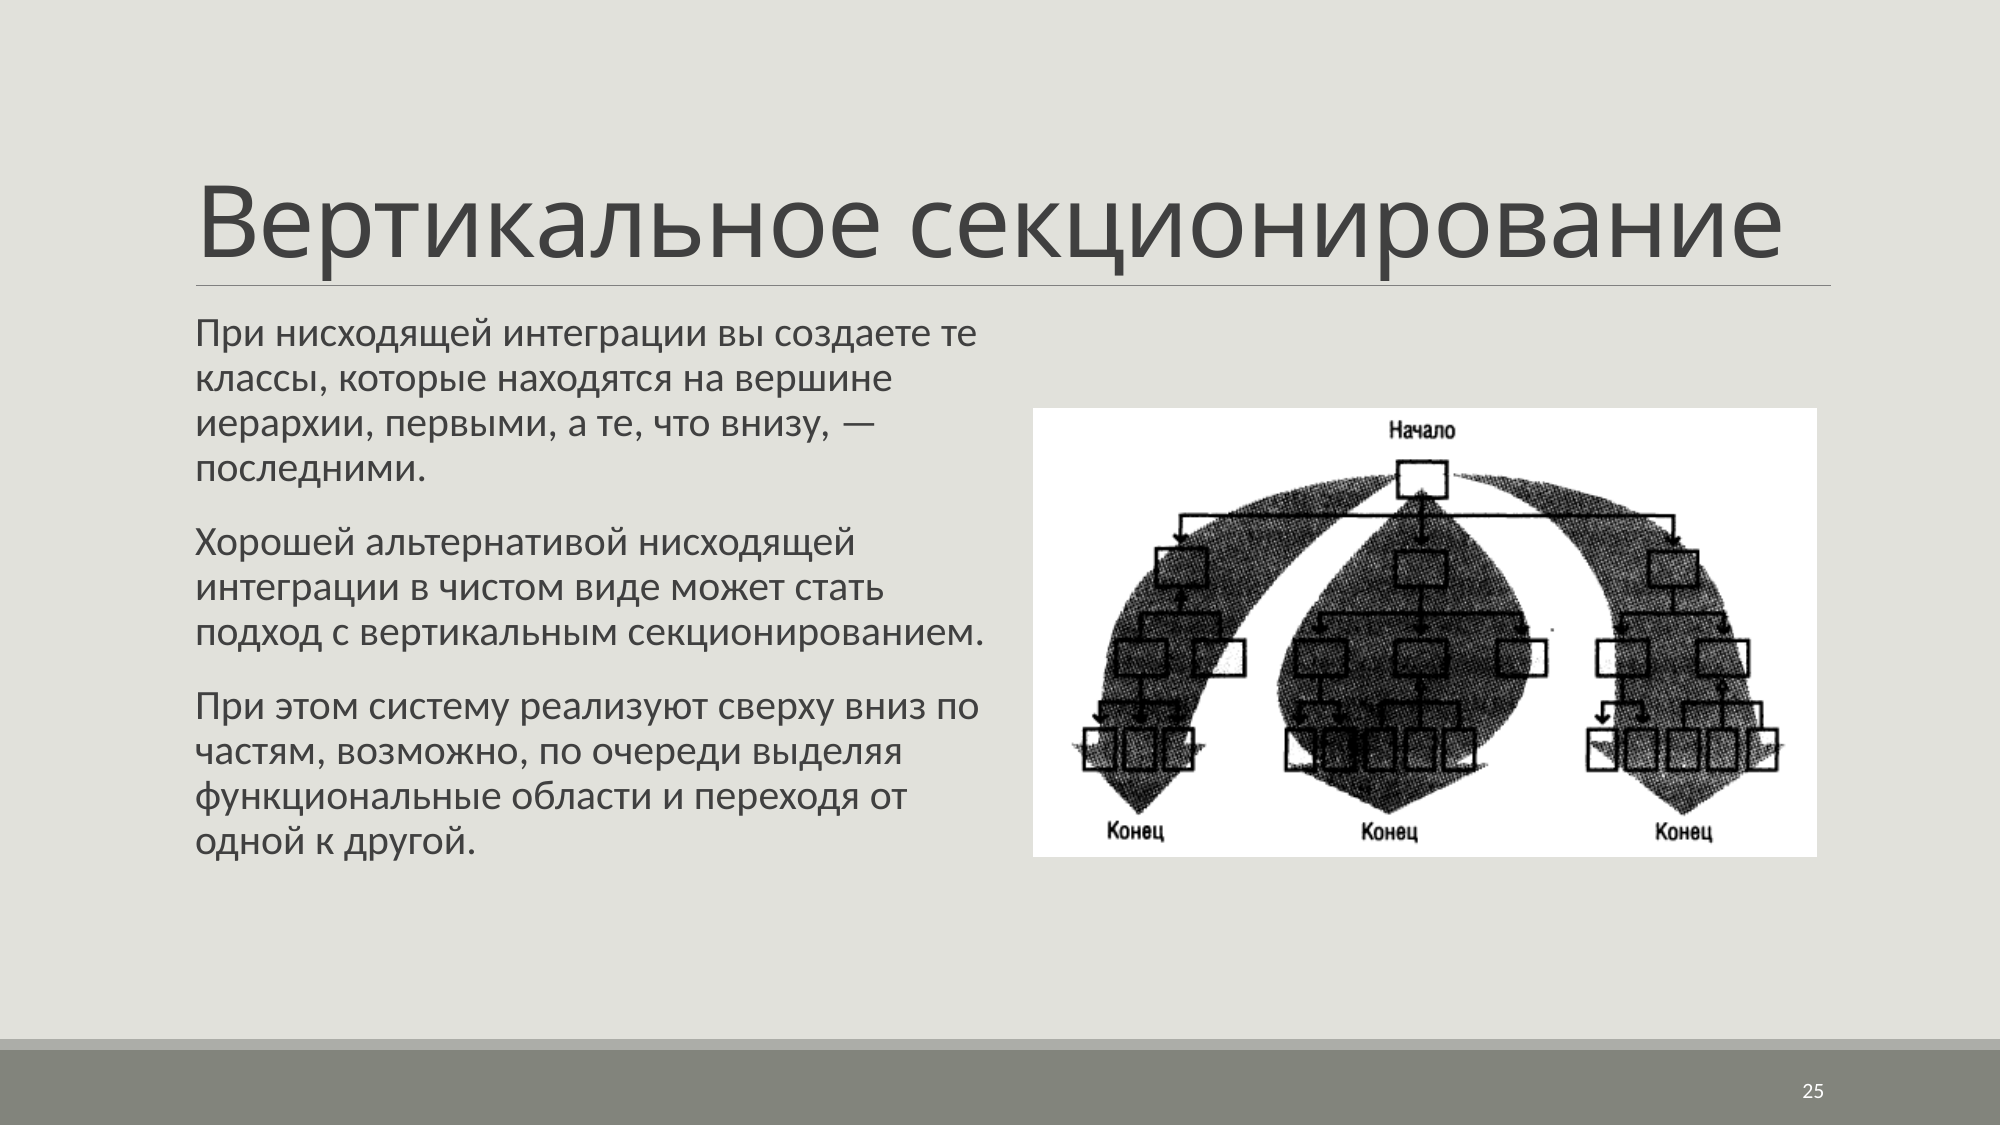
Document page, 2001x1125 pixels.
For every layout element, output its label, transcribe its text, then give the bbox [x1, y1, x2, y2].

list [1032, 408, 1817, 858]
title Вертикальное секционирование [180, 47, 1830, 285]
list При нисходящей интеграции вы создаете те классы, которые находятся на вершине иерархии, первыми, а те, что внизу, — последними. Хорошей альтернативой нисходящей интеграции в чистом виде может стать подход с вертикальным секционированием. При этом систему реализуют сверху вниз по частям, возможно, по очереди выделяя функциональные области и переходя от одной к другой. [180, 302, 990, 963]
slide_number 25 [1624, 1059, 1840, 1120]
